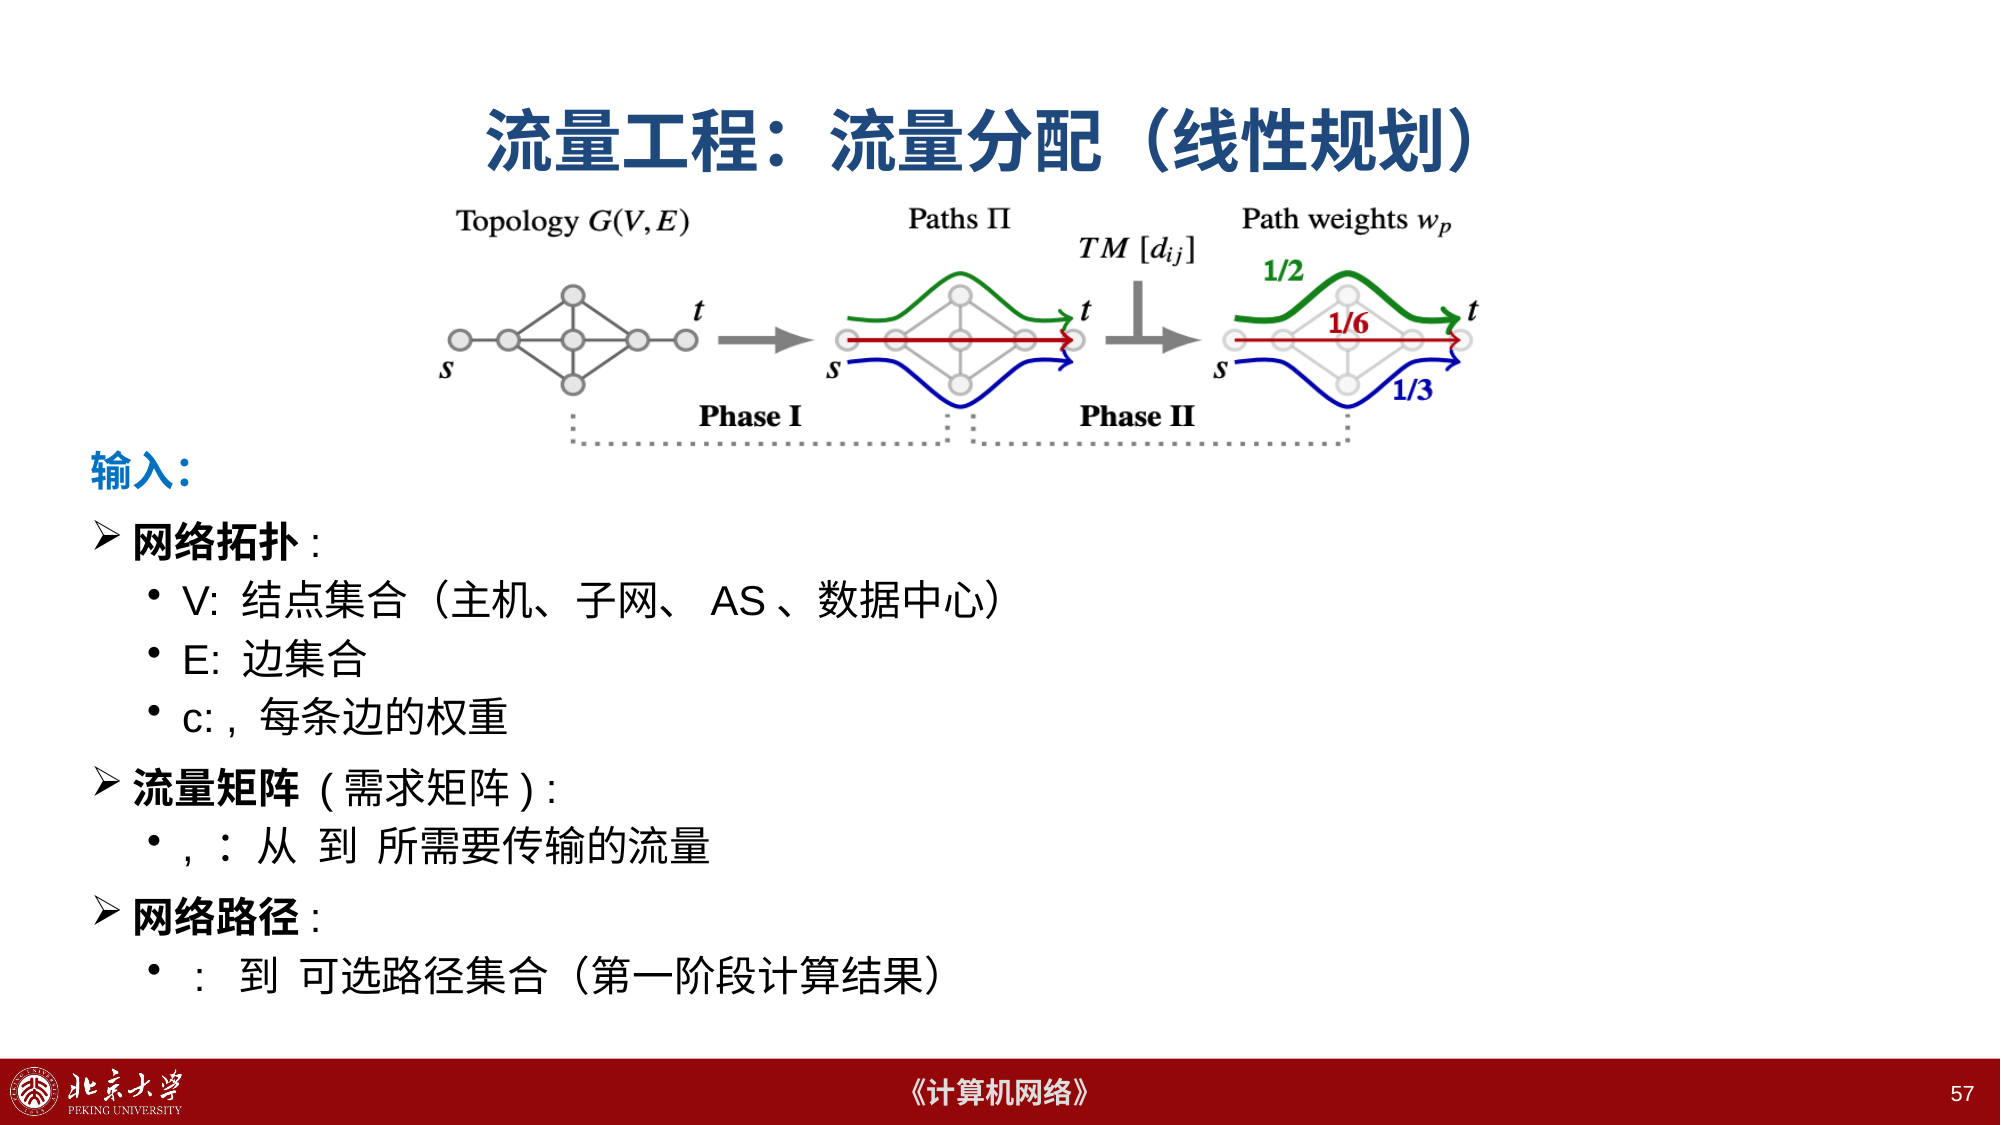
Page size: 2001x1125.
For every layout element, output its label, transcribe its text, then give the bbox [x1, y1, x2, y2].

picture [422, 197, 1491, 448]
picture [10, 1067, 182, 1116]
title 流量工程：流量分配（线性规划） [99, 45, 1900, 233]
slide_number 57 [1522, 1072, 1990, 1125]
